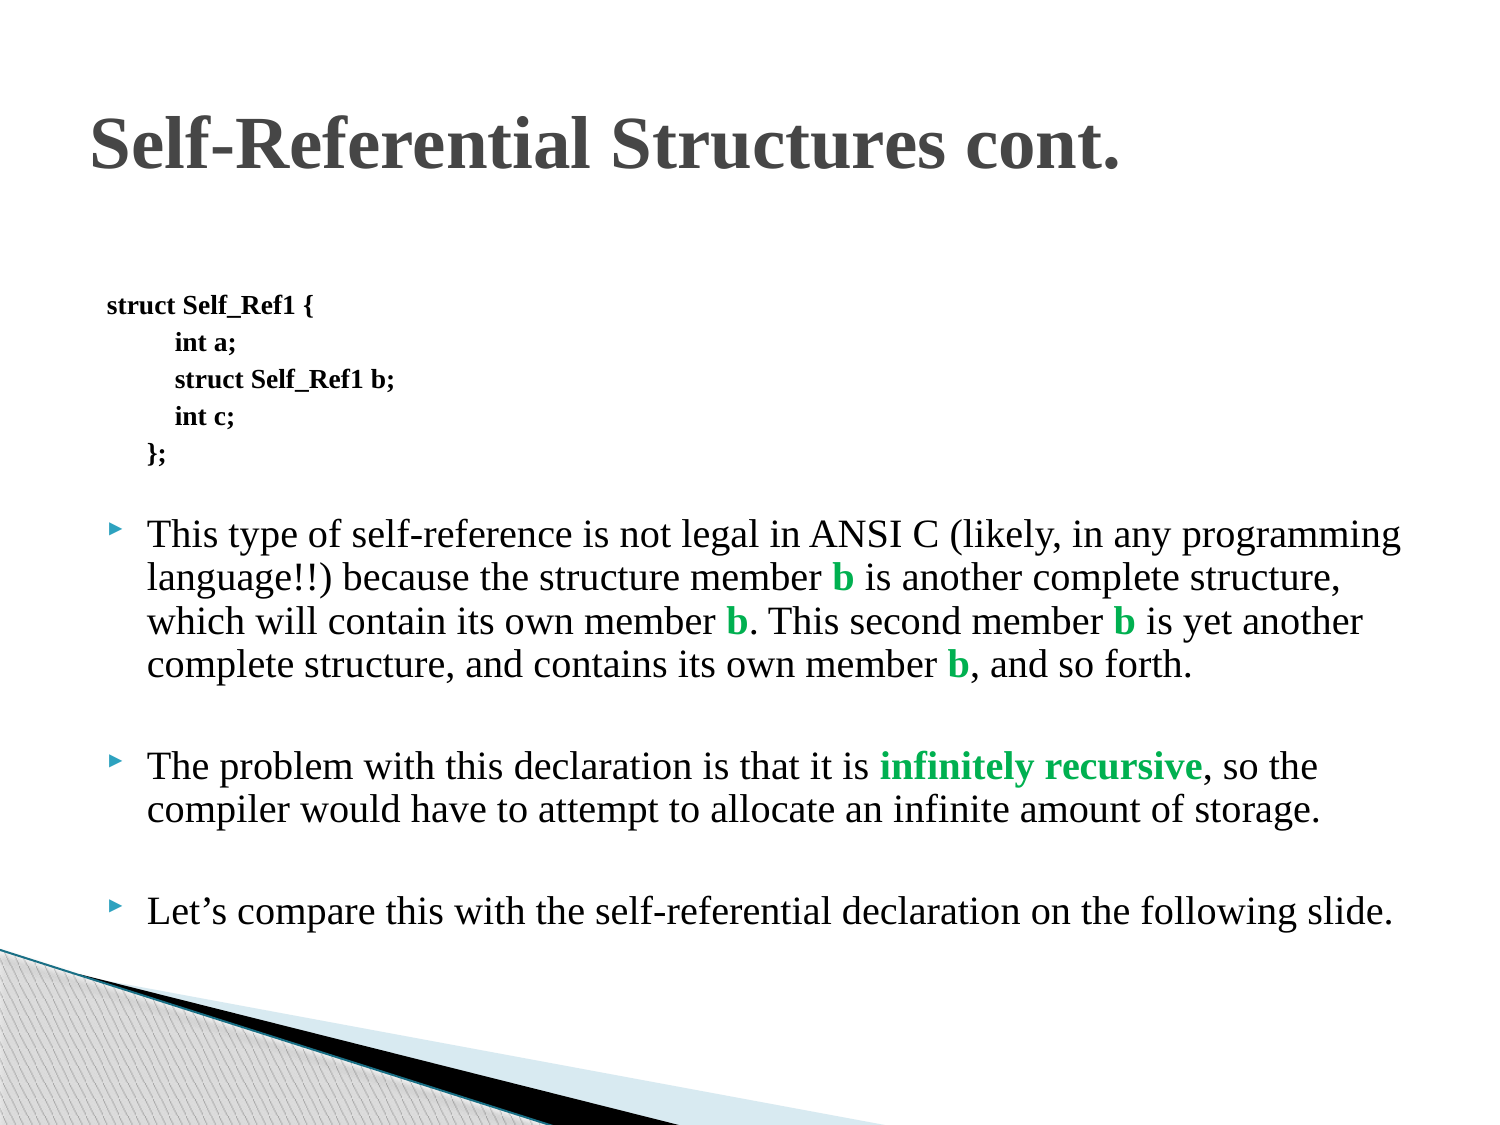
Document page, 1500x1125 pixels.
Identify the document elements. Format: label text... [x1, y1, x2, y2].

title Self-Referential Structures cont. [75, 45, 1425, 233]
list struct Self_Ref1 { int a; struct Self_Ref1 b; int c; }; This type of self-reference is not legal in ANSI C (likely, in any programming language!!) because the structure member b is another complete structure, which will contain its own member b. This second member b is yet another complete structure, and contains its own member b, and so forth. The problem with this declaration is that it is infinitely recursive, so the compiler would have to attempt to allocate an infinite amount of storage. Let’s compare this with the self-referential declaration on the following slide. [75, 243, 1425, 986]
